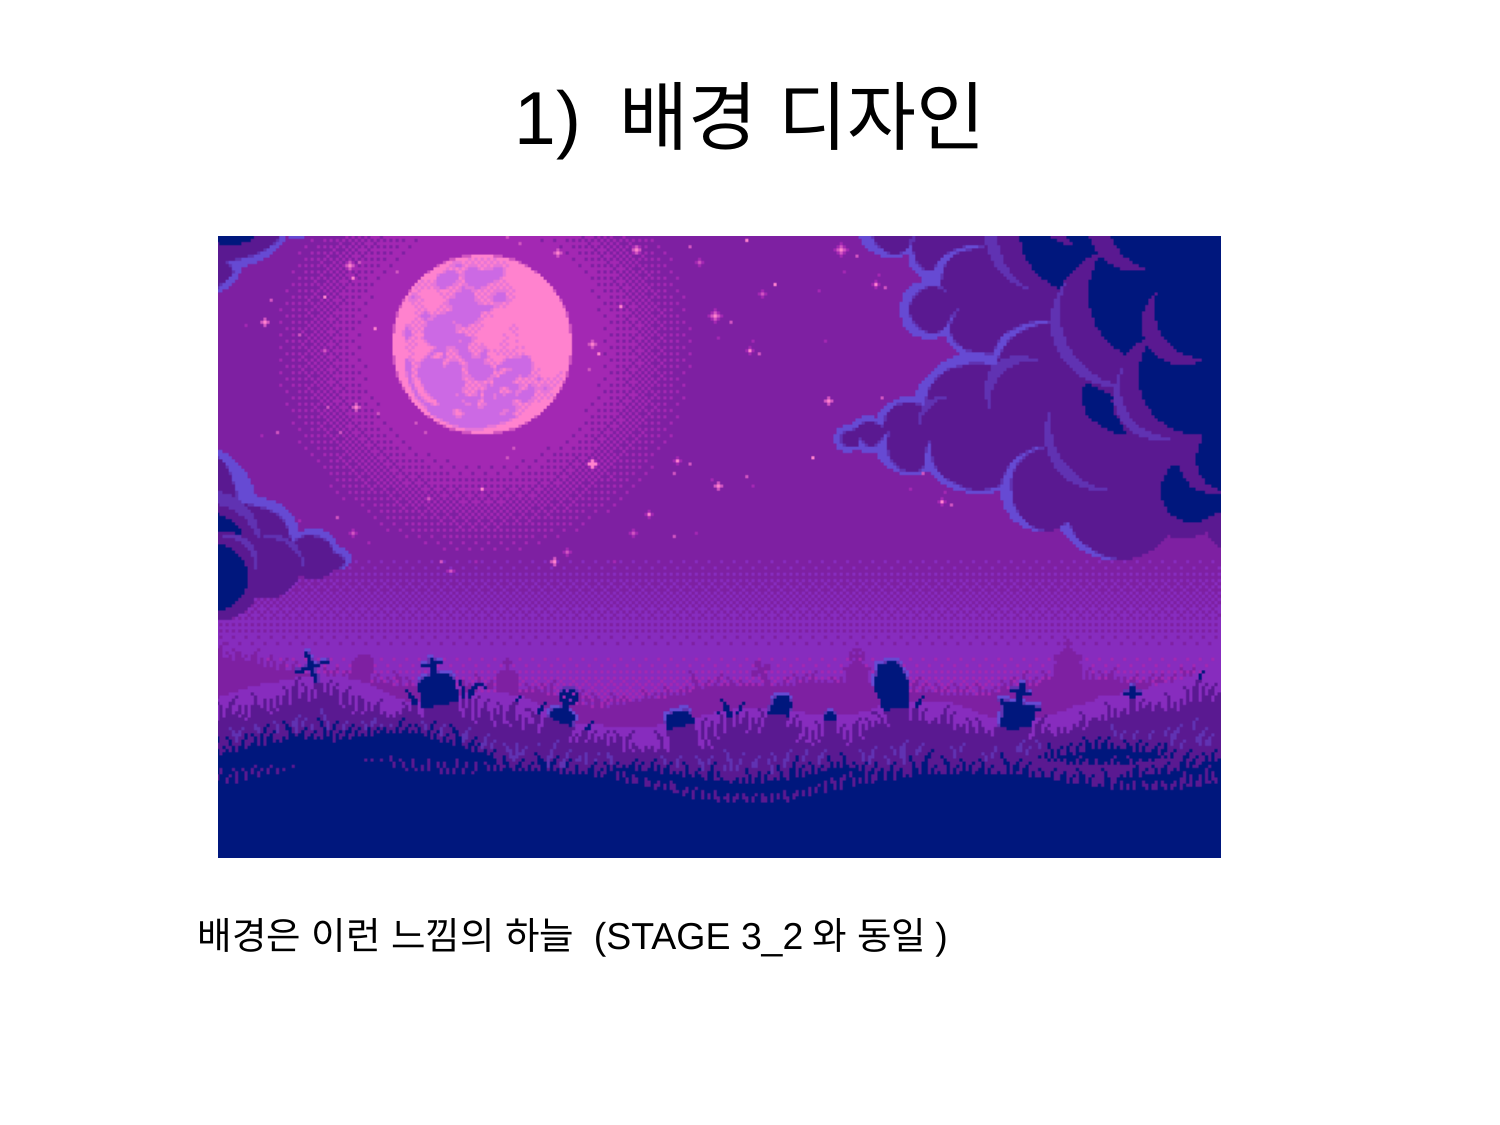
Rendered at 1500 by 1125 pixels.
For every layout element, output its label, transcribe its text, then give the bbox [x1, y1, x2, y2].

picture [218, 235, 1222, 858]
text_box 배경은 이런 느낌의 하늘 (STAGE 3_2와 동일) [183, 904, 1500, 965]
title 1) 배경 디자인 [75, 45, 1425, 185]
